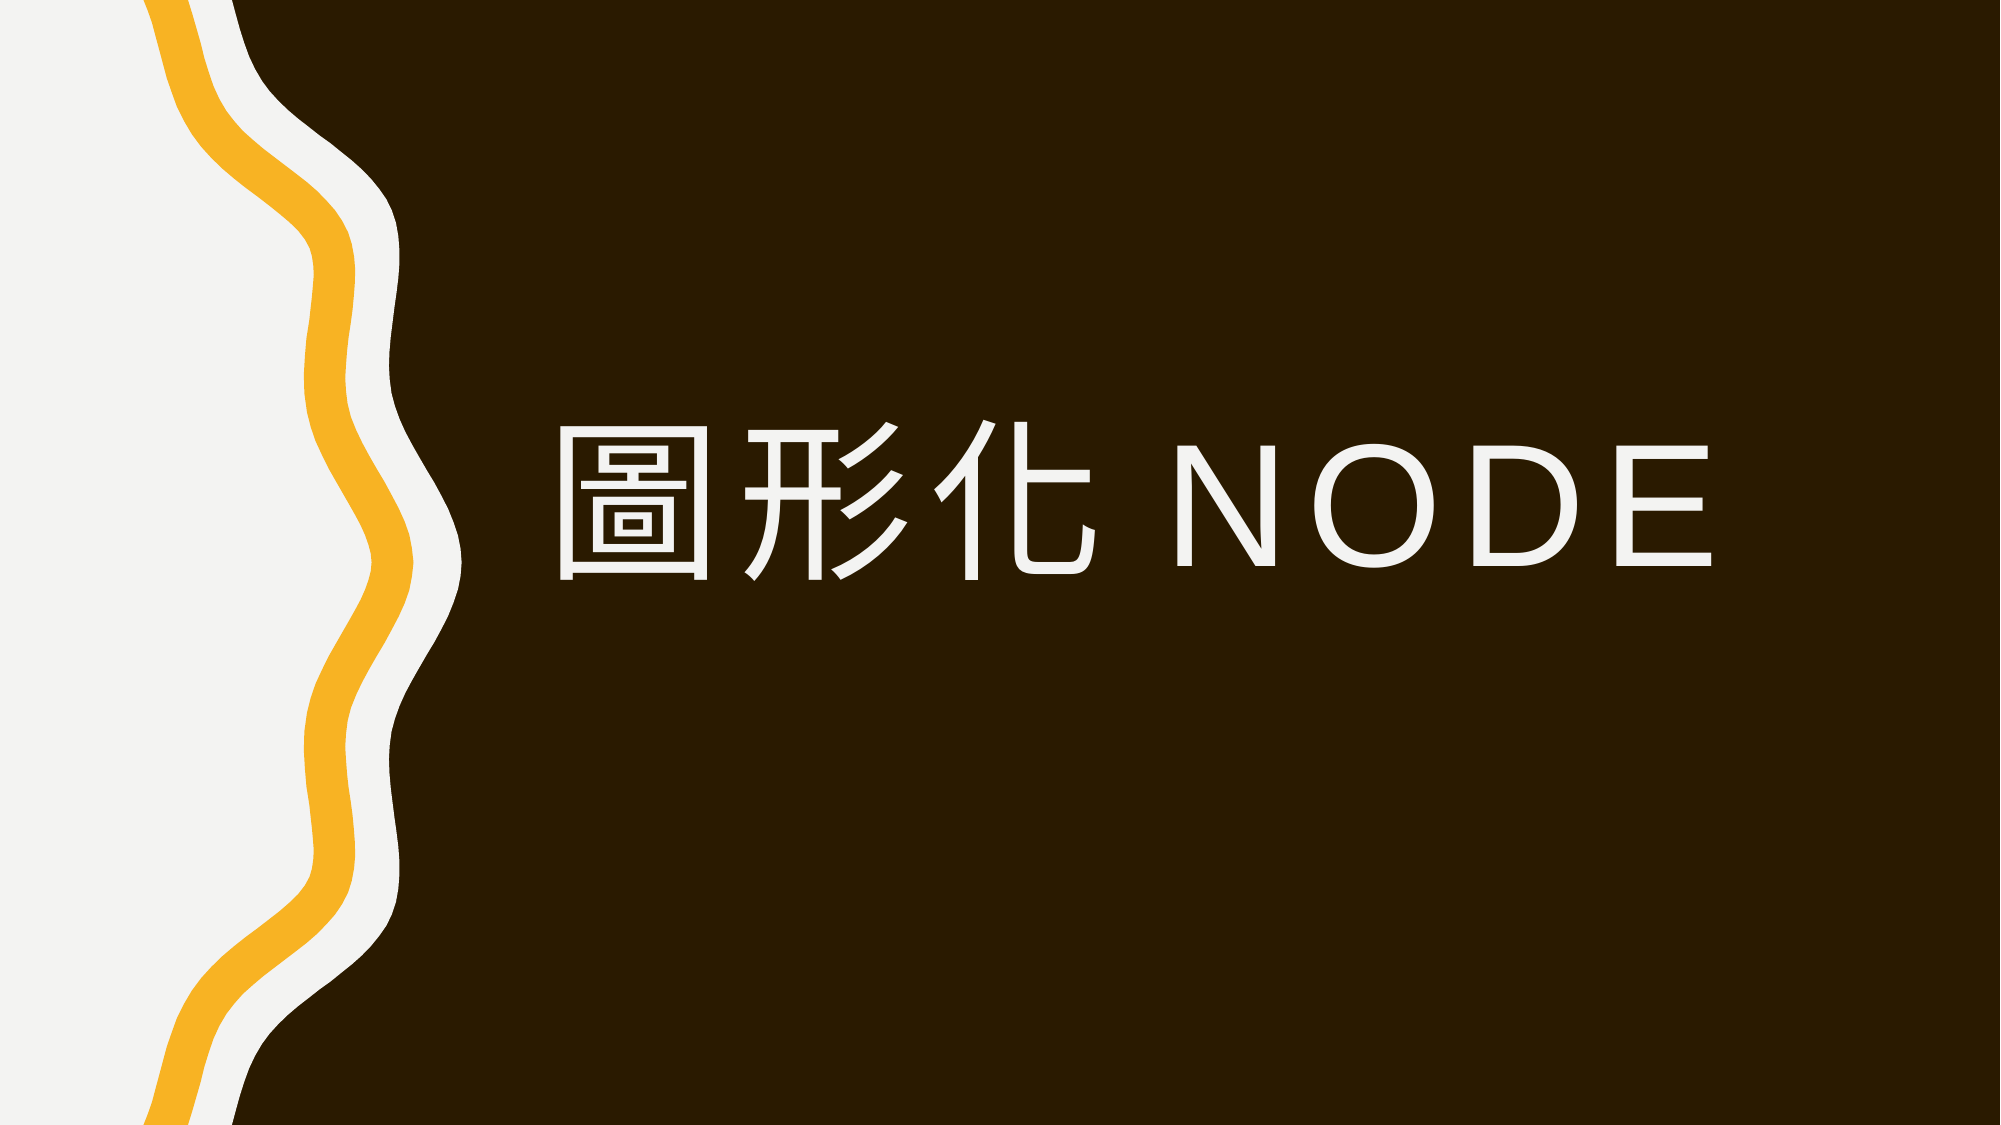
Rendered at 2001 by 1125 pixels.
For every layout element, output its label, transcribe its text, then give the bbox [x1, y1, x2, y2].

title 圖形化Node [531, 176, 1875, 843]
